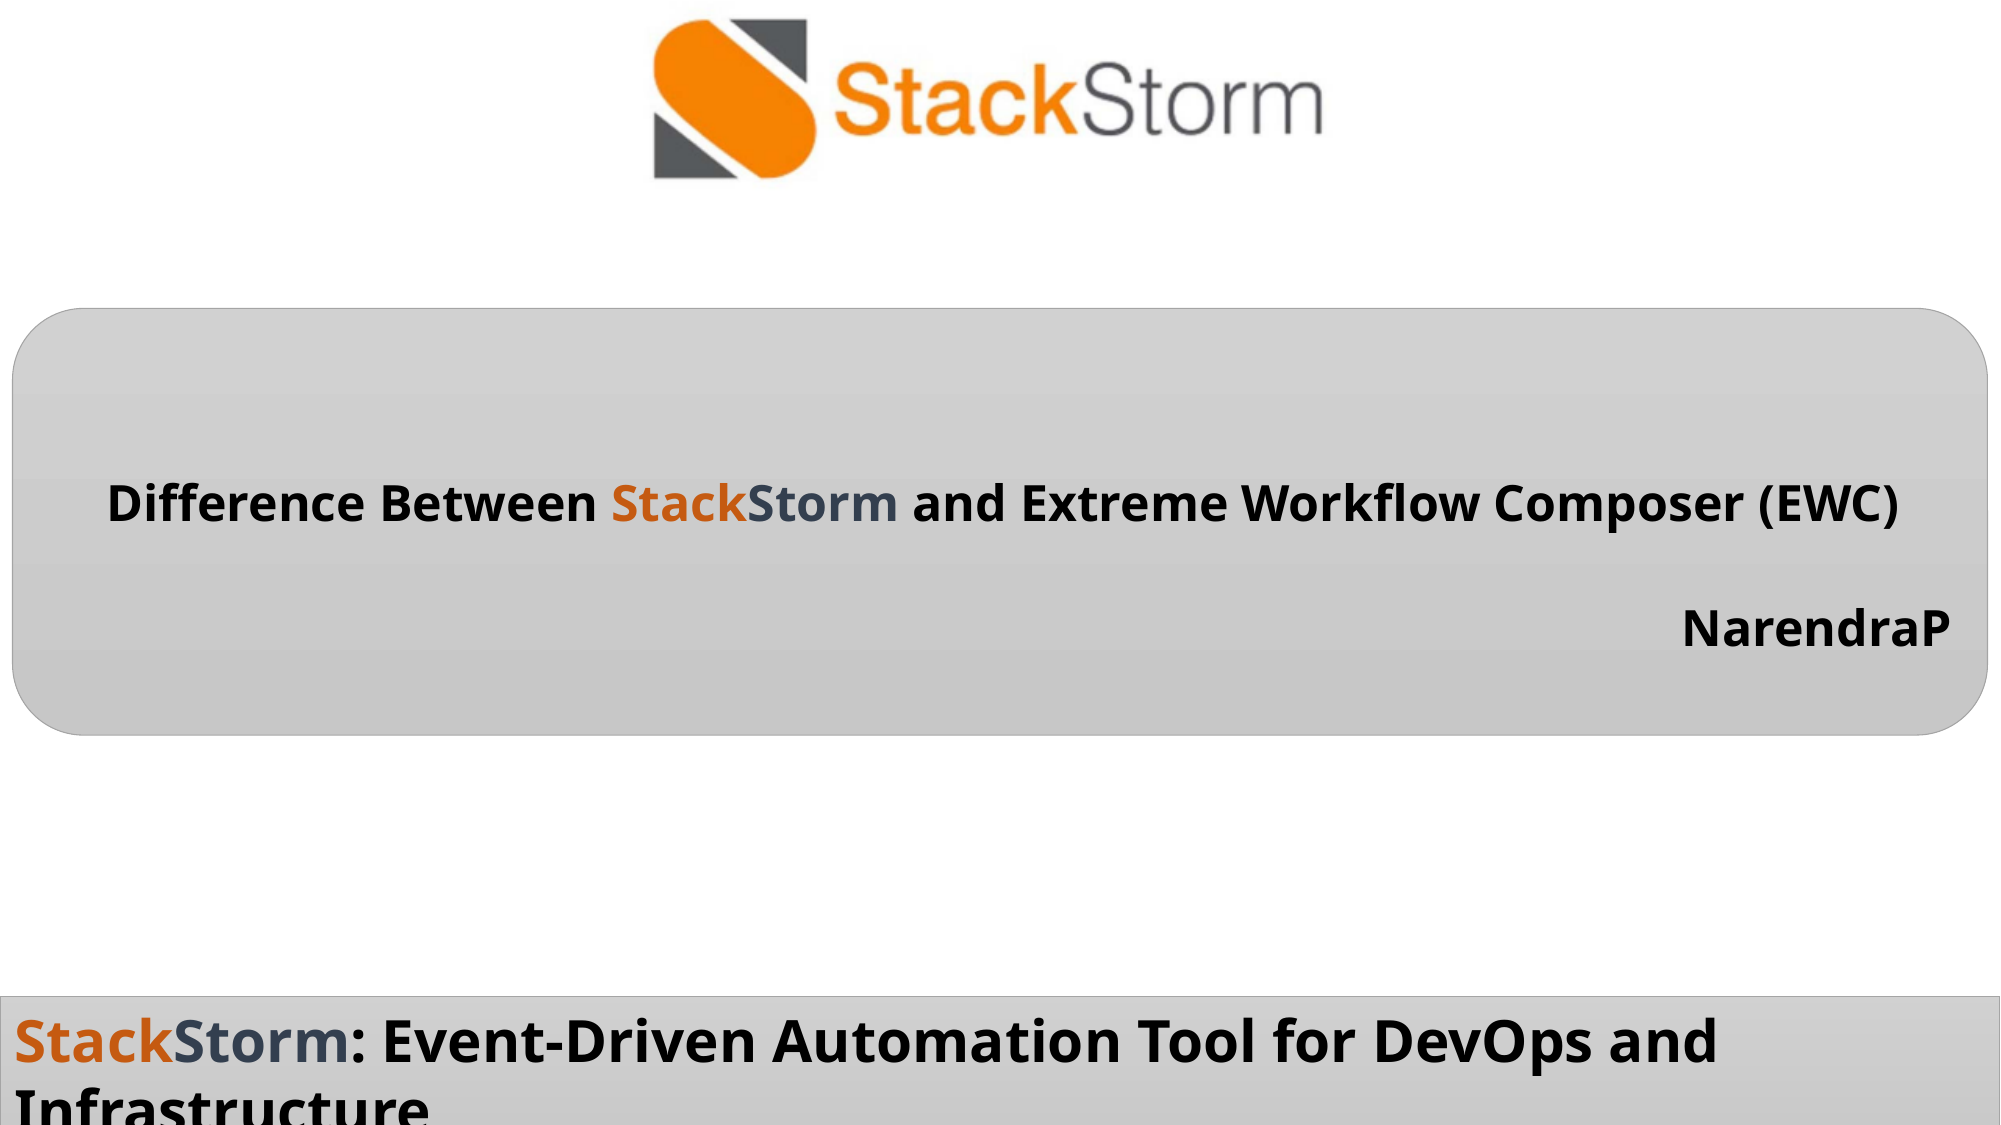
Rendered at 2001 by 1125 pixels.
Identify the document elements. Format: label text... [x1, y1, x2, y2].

text_box Difference Between StackStorm and Extreme Workflow Composer (EWC) NarendraP [11, 307, 1989, 736]
text_box StackStorm: Event-Driven Automation Tool for DevOps and Infrastructure [0, 996, 2000, 1125]
picture [628, 0, 1372, 225]
